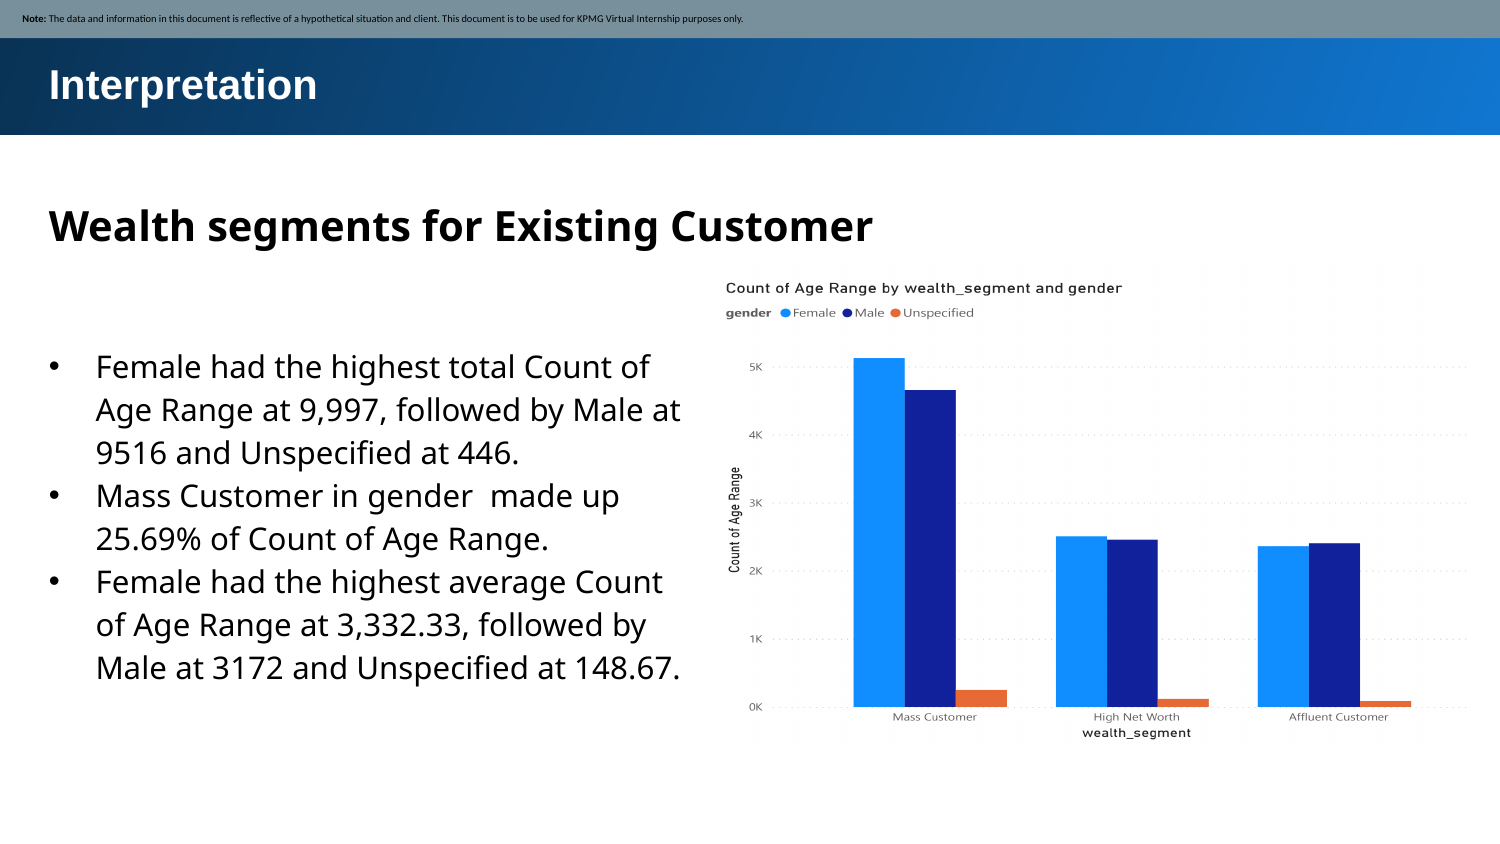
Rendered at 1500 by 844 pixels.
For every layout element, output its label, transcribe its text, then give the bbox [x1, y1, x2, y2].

text_box [0, 39, 1500, 135]
text_box Wealth segments for Existing Customer [33, 177, 1439, 266]
text_box Note: The data and information in this document is reflective of a hypothetical situation and client. This document is to be used for KPMG Virtual Internship purposes only. [0, 0, 1500, 39]
picture [711, 262, 1467, 746]
text_box ﻿﻿﻿Female had the highest total Count of Age Range at 9,997, followed by Male at 9516 and Unspecified at 446.﻿﻿ ﻿﻿Mass Customer in gender made up 25.69% of Count of Age Range.﻿﻿﻿ ﻿﻿Female had the highest average Count of Age Range at 3,332.33, followed by Male at 3172 and Unspecified at 148.67.﻿﻿ [33, 326, 705, 701]
text_box Interpretation [33, 43, 1439, 124]
